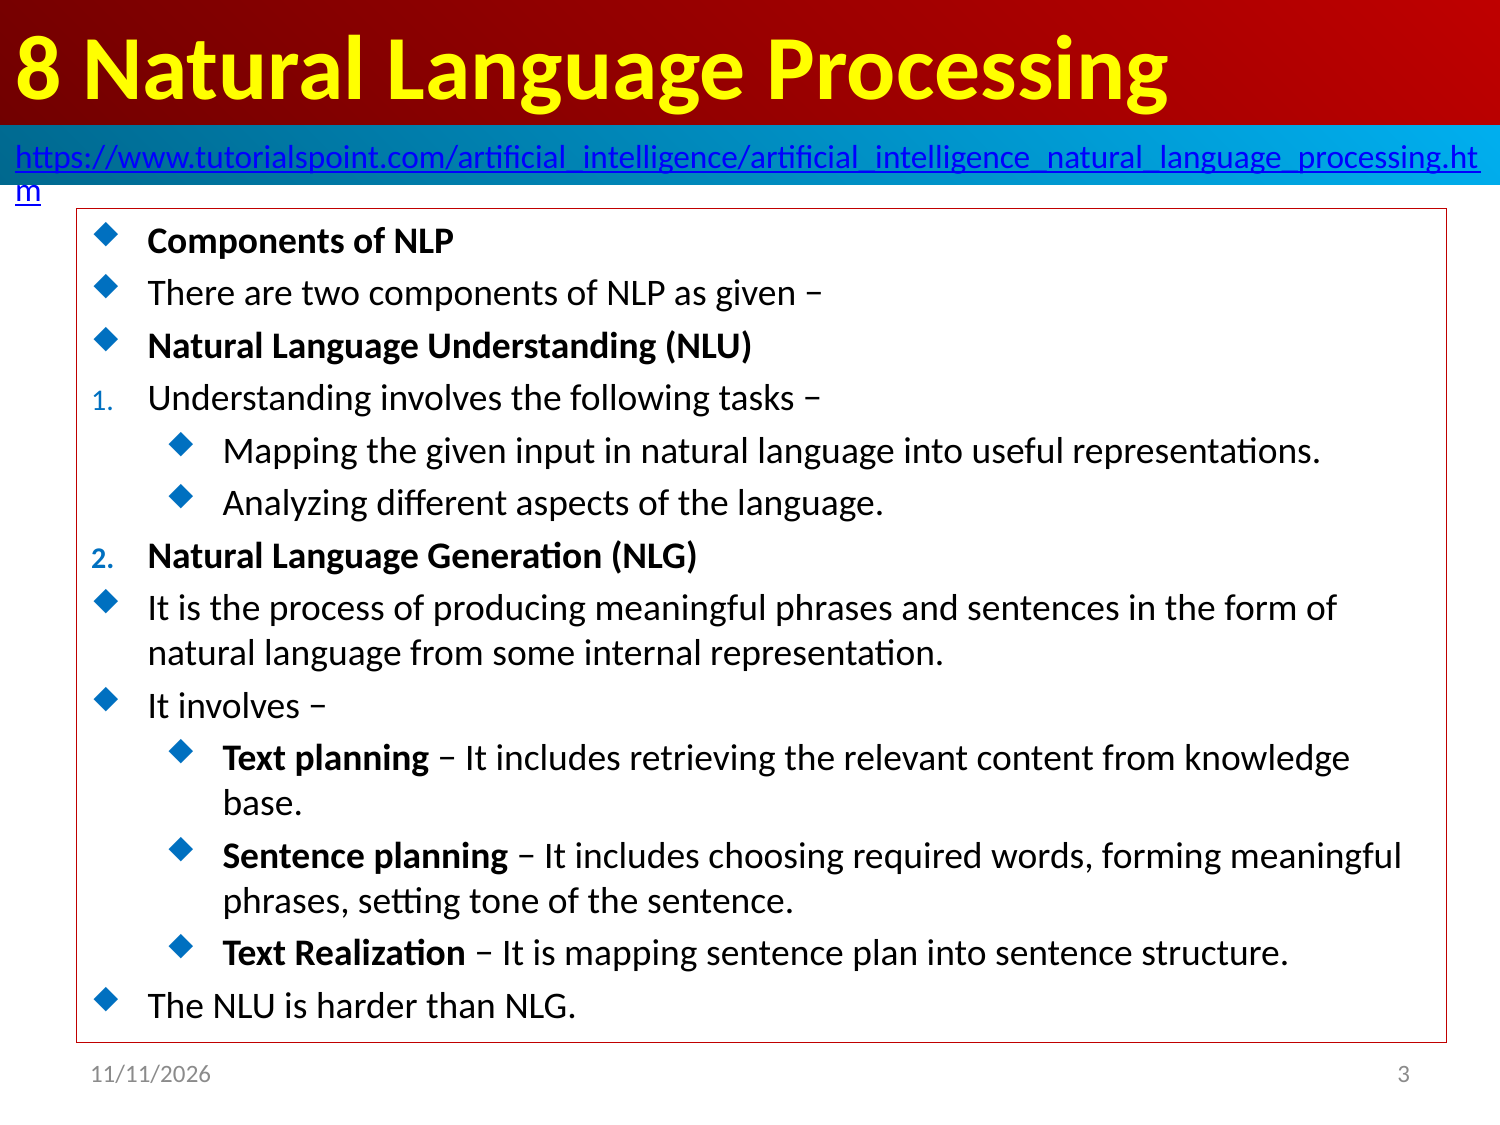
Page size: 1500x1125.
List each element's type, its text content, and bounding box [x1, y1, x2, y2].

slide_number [75, 1042, 425, 1103]
text_box https://www.tutorialspoint.com/artificial_intelligence/artificial_intelligence_natural_language_processing.htm [0, 125, 1500, 185]
slide_number 3 [1074, 1042, 1425, 1103]
subtitle Components of NLP There are two components of NLP as given − Natural Language Understanding (NLU) Understanding involves the following tasks − Mapping the given input in natural language into useful representations. Analyzing different aspects of the language. Natural Language Generation (NLG) It is the process of producing meaningful phrases and sentences in the form of natural language from some internal representation. It involves − Text planning − It includes retrieving the relevant content from knowledge base. Sentence planning − It includes choosing required words, forming meaningful phrases, setting tone of the sentence. Text Realization − It is mapping sentence plan into sentence structure. The NLU is harder than NLG. [76, 208, 1447, 1043]
title 8 Natural Language Processing [0, 0, 1500, 125]
